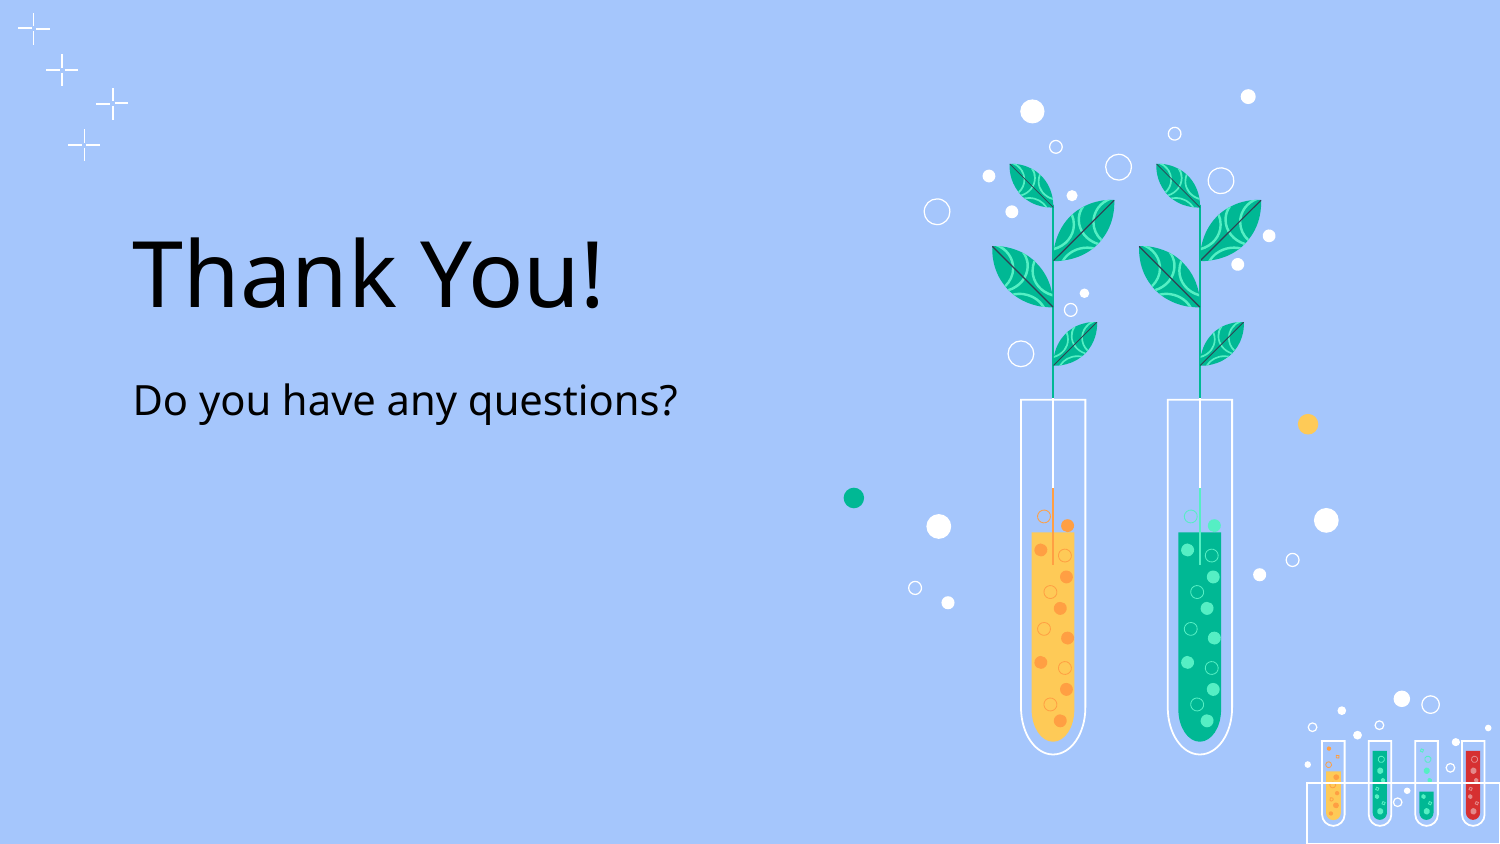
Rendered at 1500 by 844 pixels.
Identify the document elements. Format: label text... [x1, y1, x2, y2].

text_box Do you have any questions? [117, 359, 763, 650]
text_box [843, 88, 1339, 755]
title Thank You! [117, 200, 763, 345]
